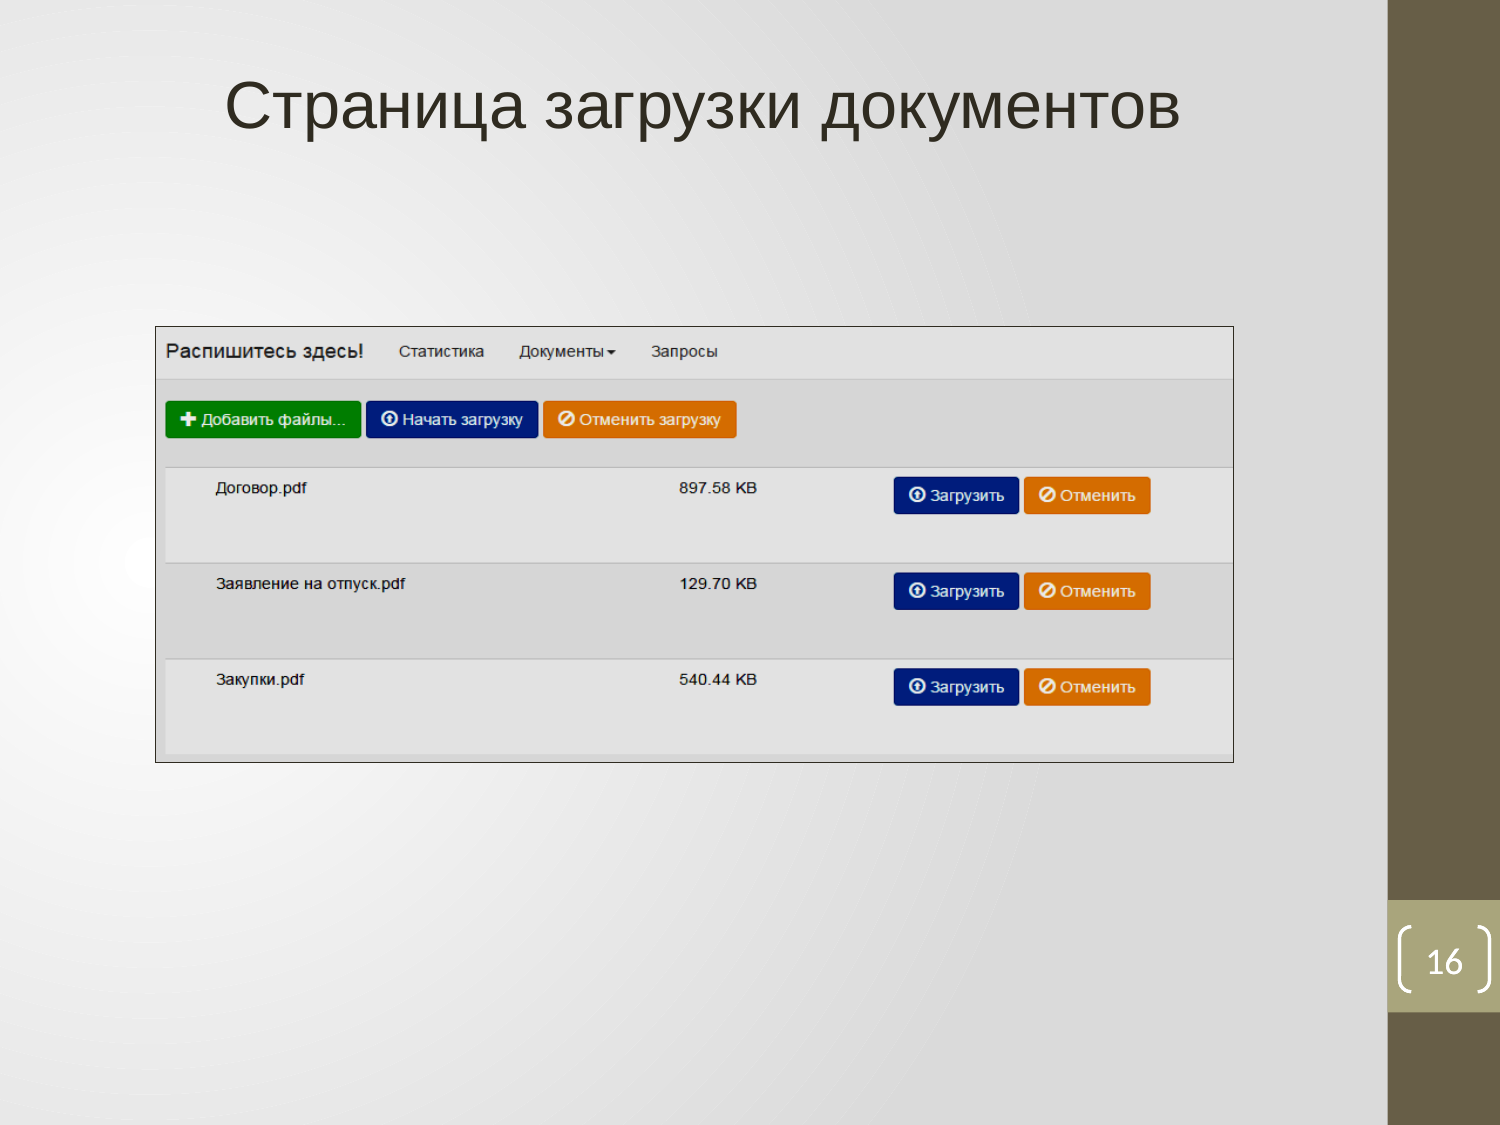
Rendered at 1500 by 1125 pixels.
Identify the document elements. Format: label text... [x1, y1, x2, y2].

text_box 16 [1399, 926, 1490, 992]
list Страница загрузки документов [13, 54, 1375, 213]
picture [154, 325, 1234, 763]
